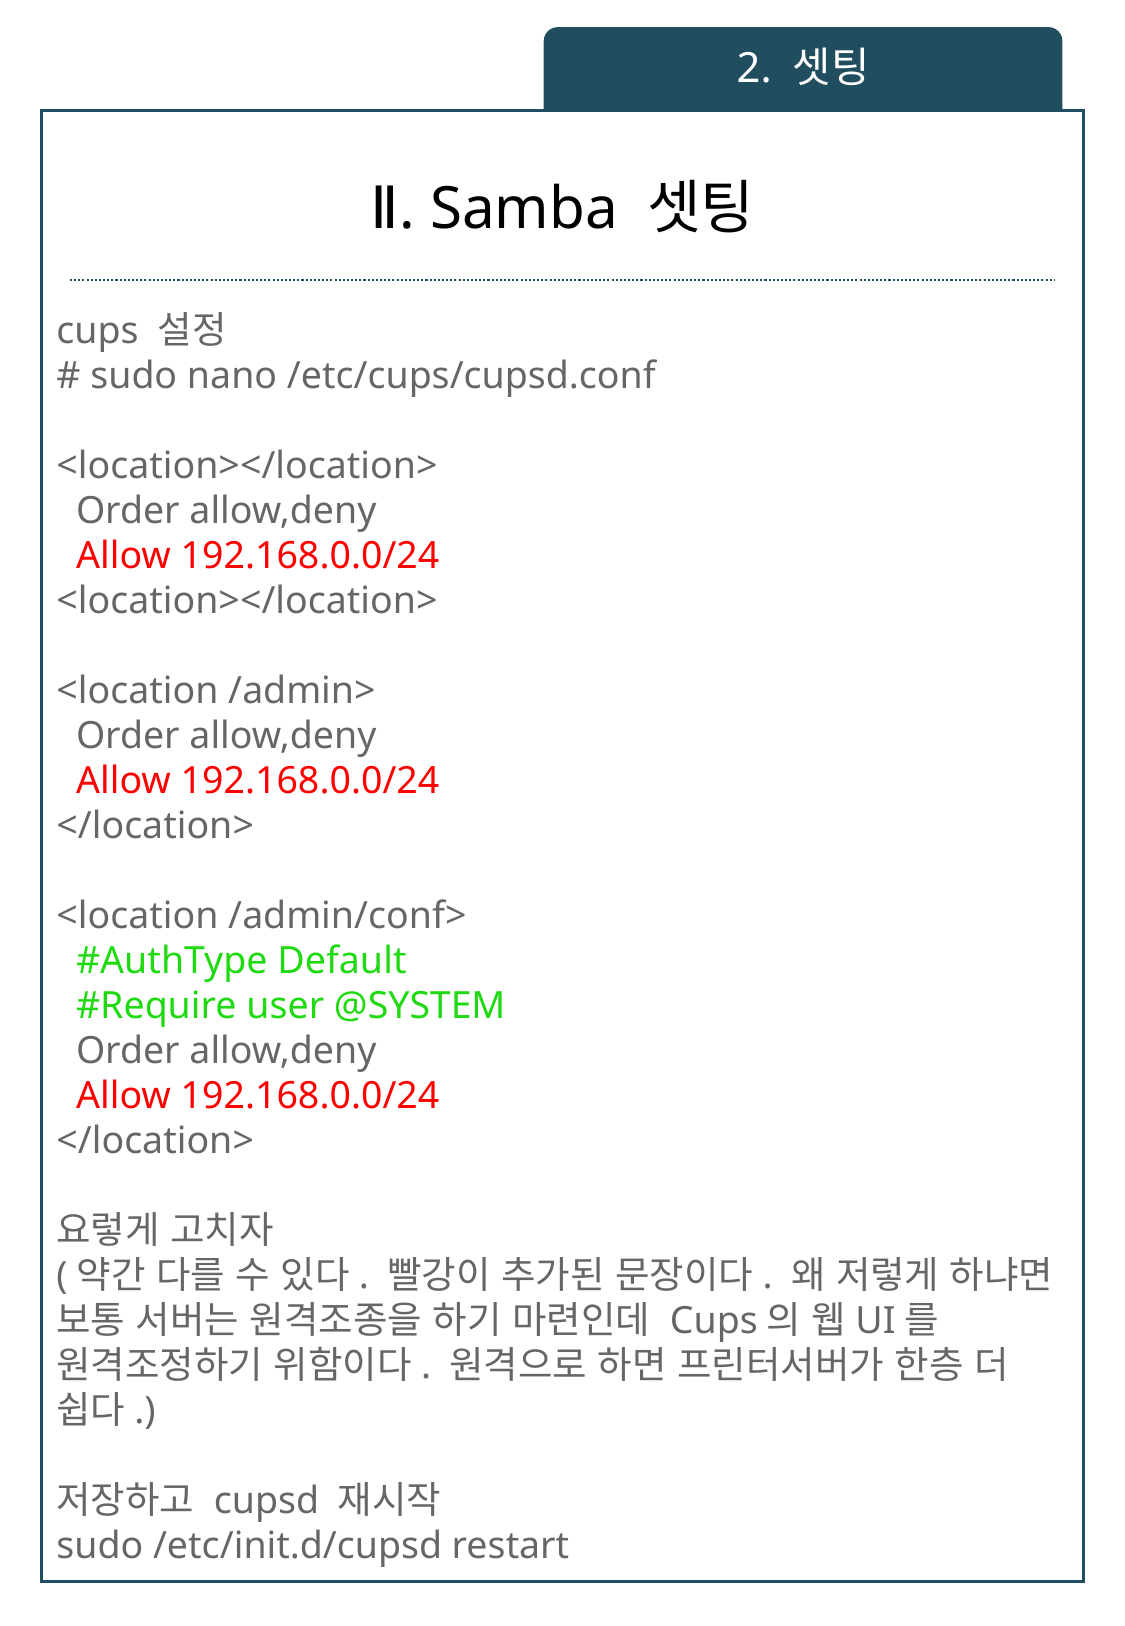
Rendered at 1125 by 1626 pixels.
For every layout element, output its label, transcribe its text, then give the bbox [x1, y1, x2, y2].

title Ⅱ. Samba 셋팅 [77, 152, 1048, 267]
text_box cups 설정 # sudo nano /etc/cups/cupsd.conf <location></location> Order allow,deny Allow 192.168.0.0/24 <location></location> <location /admin> Order allow,deny Allow 192.168.0.0/24 </location> <location /admin/conf> #AuthType Default #Require user @SYSTEM Order allow,deny Allow 192.168.0.0/24 </location> 요렇게 고치자 (약간 다를 수 있다. 빨강이 추가된 문장이다. 왜 저렇게 하냐면 보통 서버는 원격조종을 하기 마련인데 Cups의 웹UI를 원격조정하기 위함이다. 원격으로 하면 프린터서버가 한층 더 쉽다.) 저장하고 cupsd 재시작 sudo /etc/init.d/cupsd restart [41, 109, 1084, 1582]
text_box 2. 셋팅 [560, 35, 1046, 103]
text_box [542, 26, 1064, 112]
